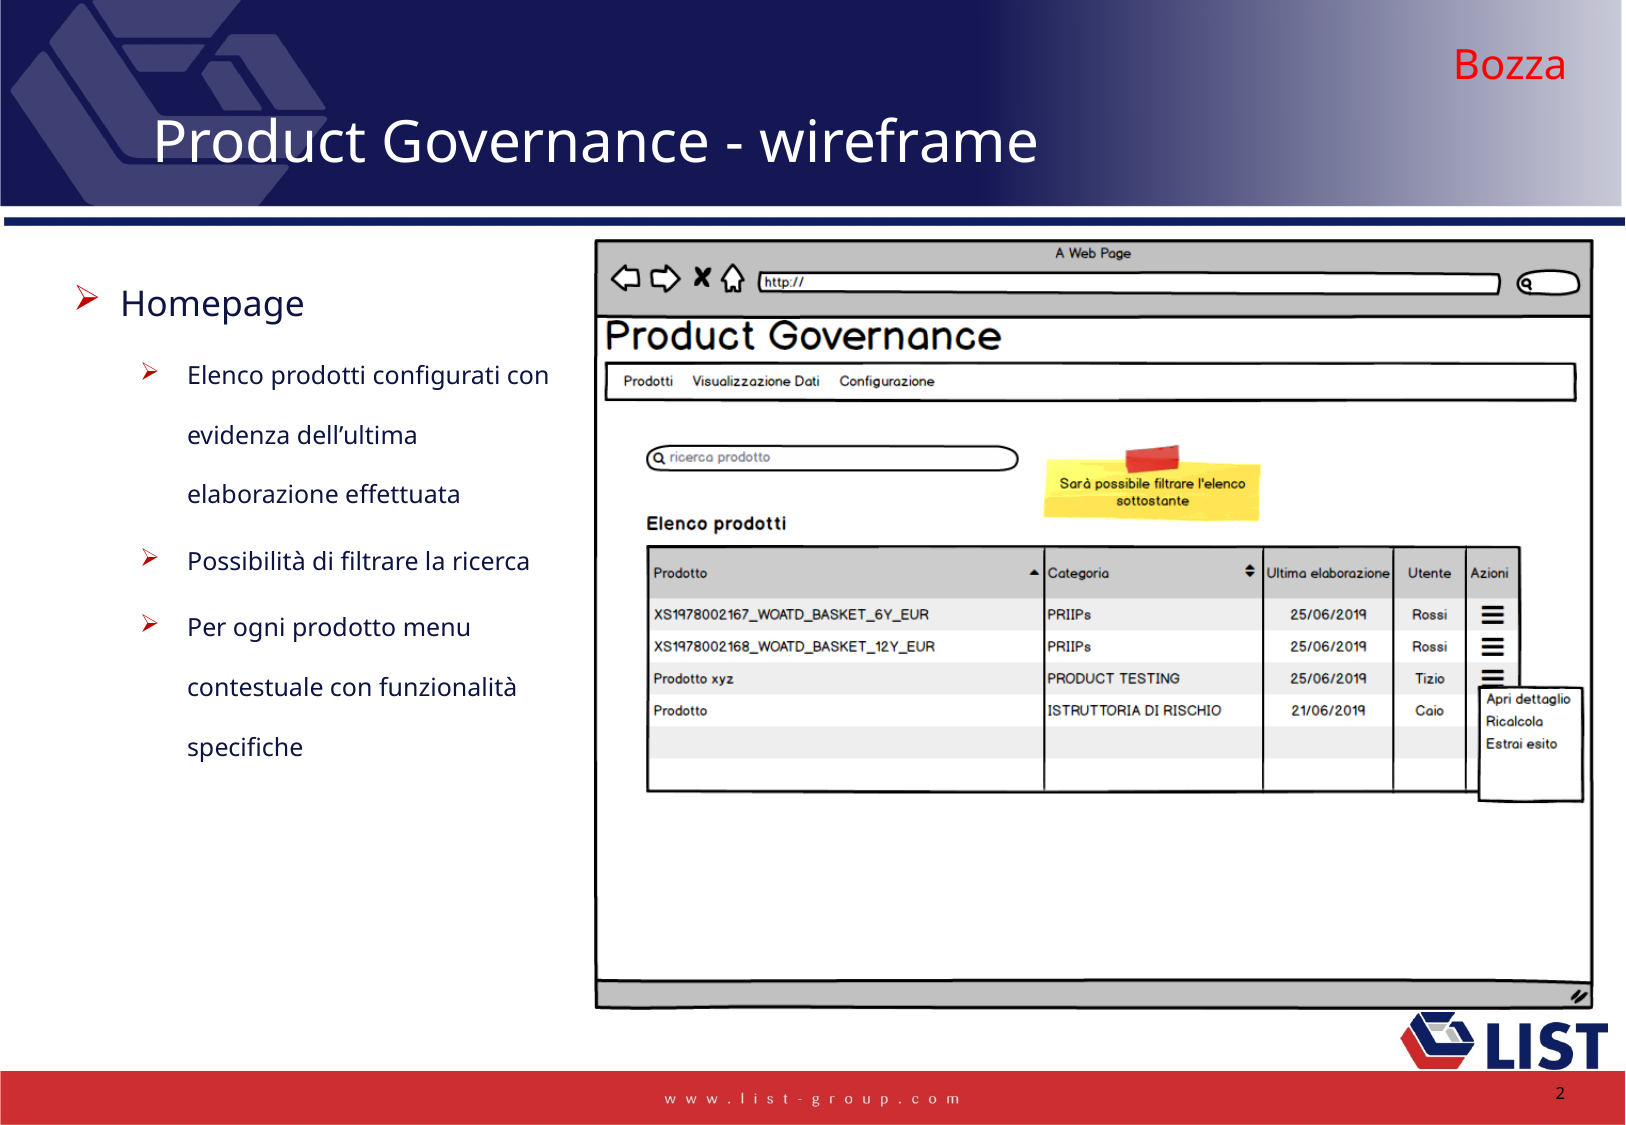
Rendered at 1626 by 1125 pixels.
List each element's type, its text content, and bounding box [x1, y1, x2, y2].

title Product Governance - wireframe [137, 45, 1488, 233]
picture [0, 1071, 1625, 1125]
text_box 2 [1540, 1075, 1583, 1121]
text_box Bozza [1438, 30, 1583, 96]
picture [1400, 1012, 1608, 1070]
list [594, 238, 1594, 1010]
text_box Homepage Elenco prodotti configurati con evidenza dell’ultima elaborazione effettuata Possibilità di filtrare la ricerca Per ogni prodotto menu contestuale con funzionalità specifiche [0, 230, 580, 1010]
picture [0, 0, 1625, 226]
